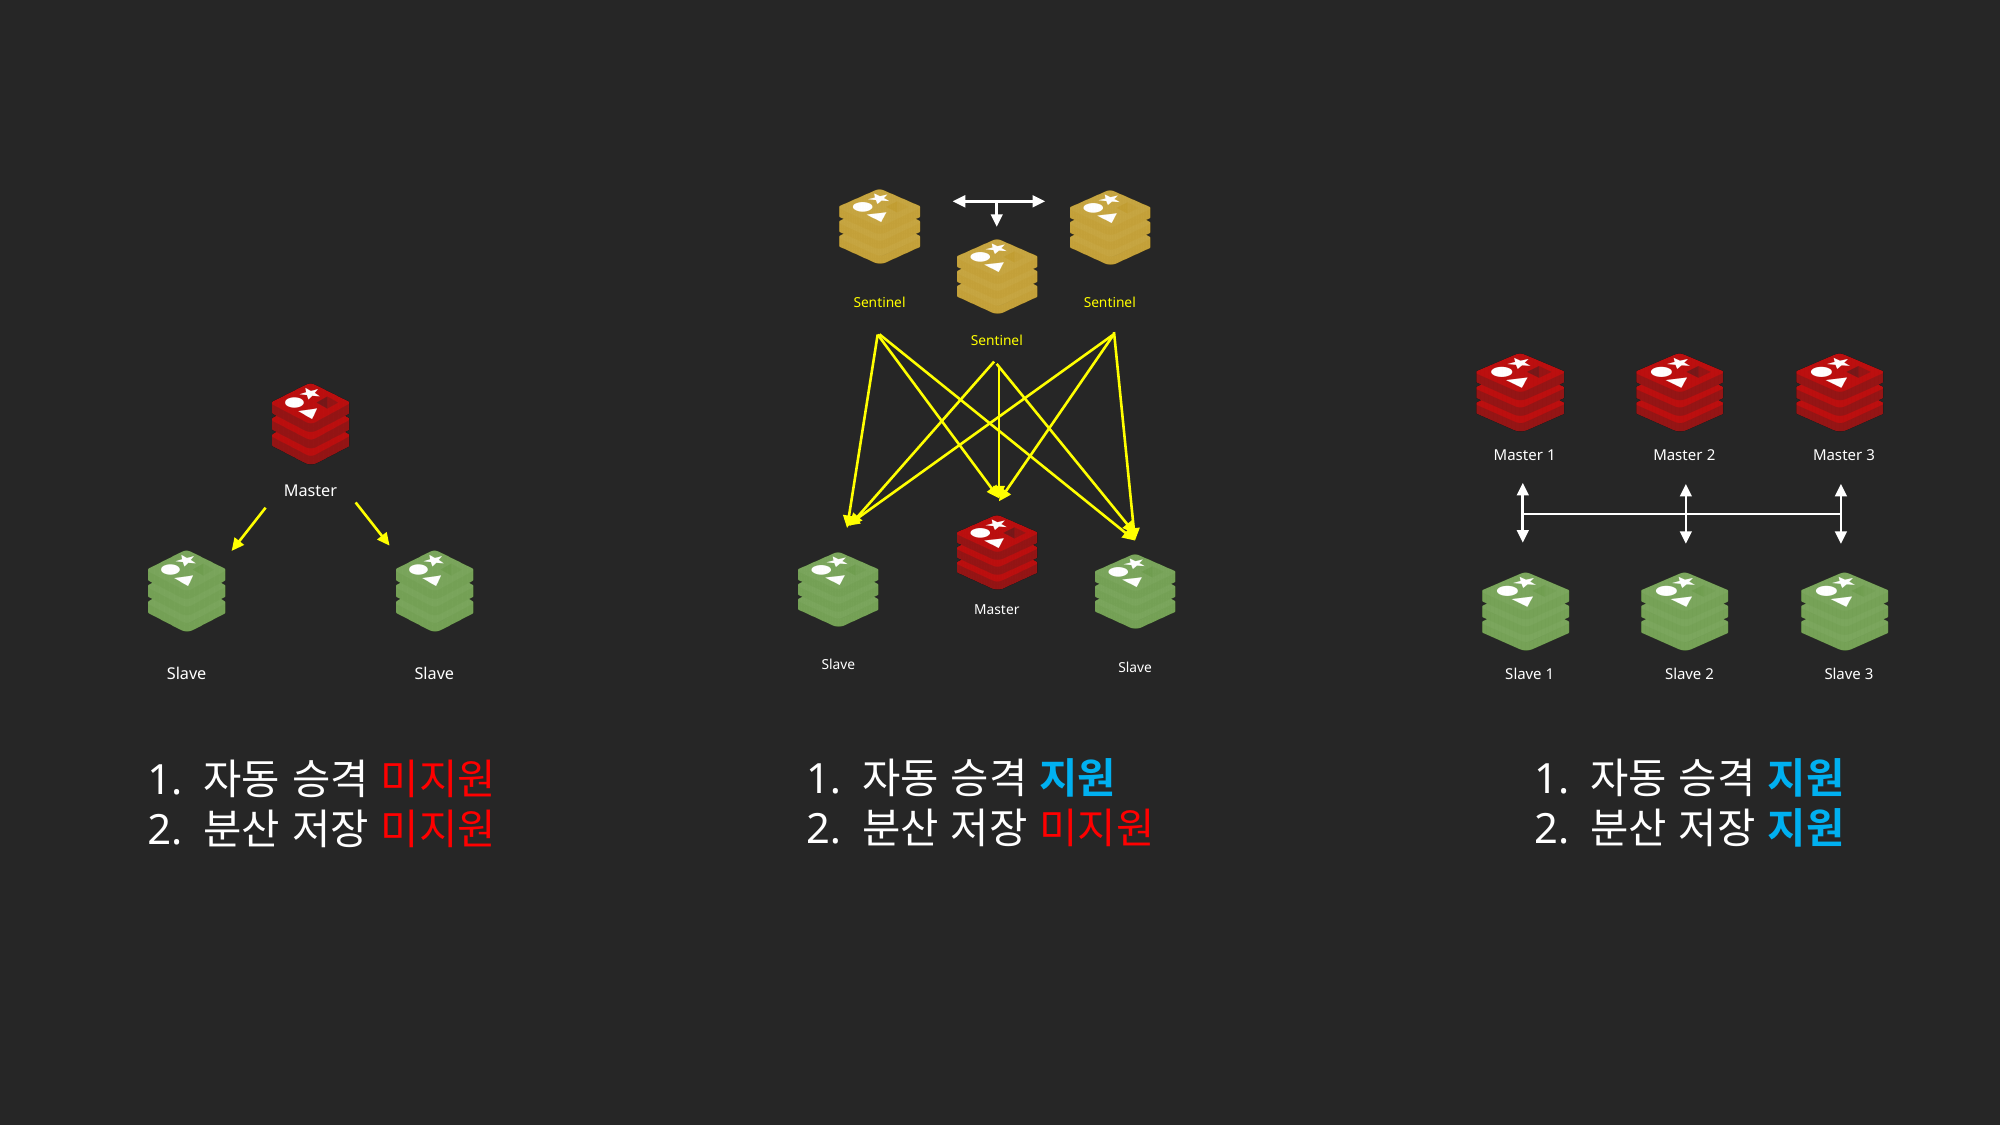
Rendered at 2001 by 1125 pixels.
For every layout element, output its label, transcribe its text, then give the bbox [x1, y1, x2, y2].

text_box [1444, 353, 1929, 691]
text_box 1. 자동 승격 미지원 2. 분산 저장 미지원 [132, 745, 512, 861]
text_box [116, 383, 506, 691]
text_box 1. 자동 승격 지원 2. 분산 저장 미지원 [791, 744, 1170, 860]
text_box 1. 자동 승격 지원 2. 분산 저장 지원 [1519, 744, 1860, 860]
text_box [764, 189, 1209, 683]
